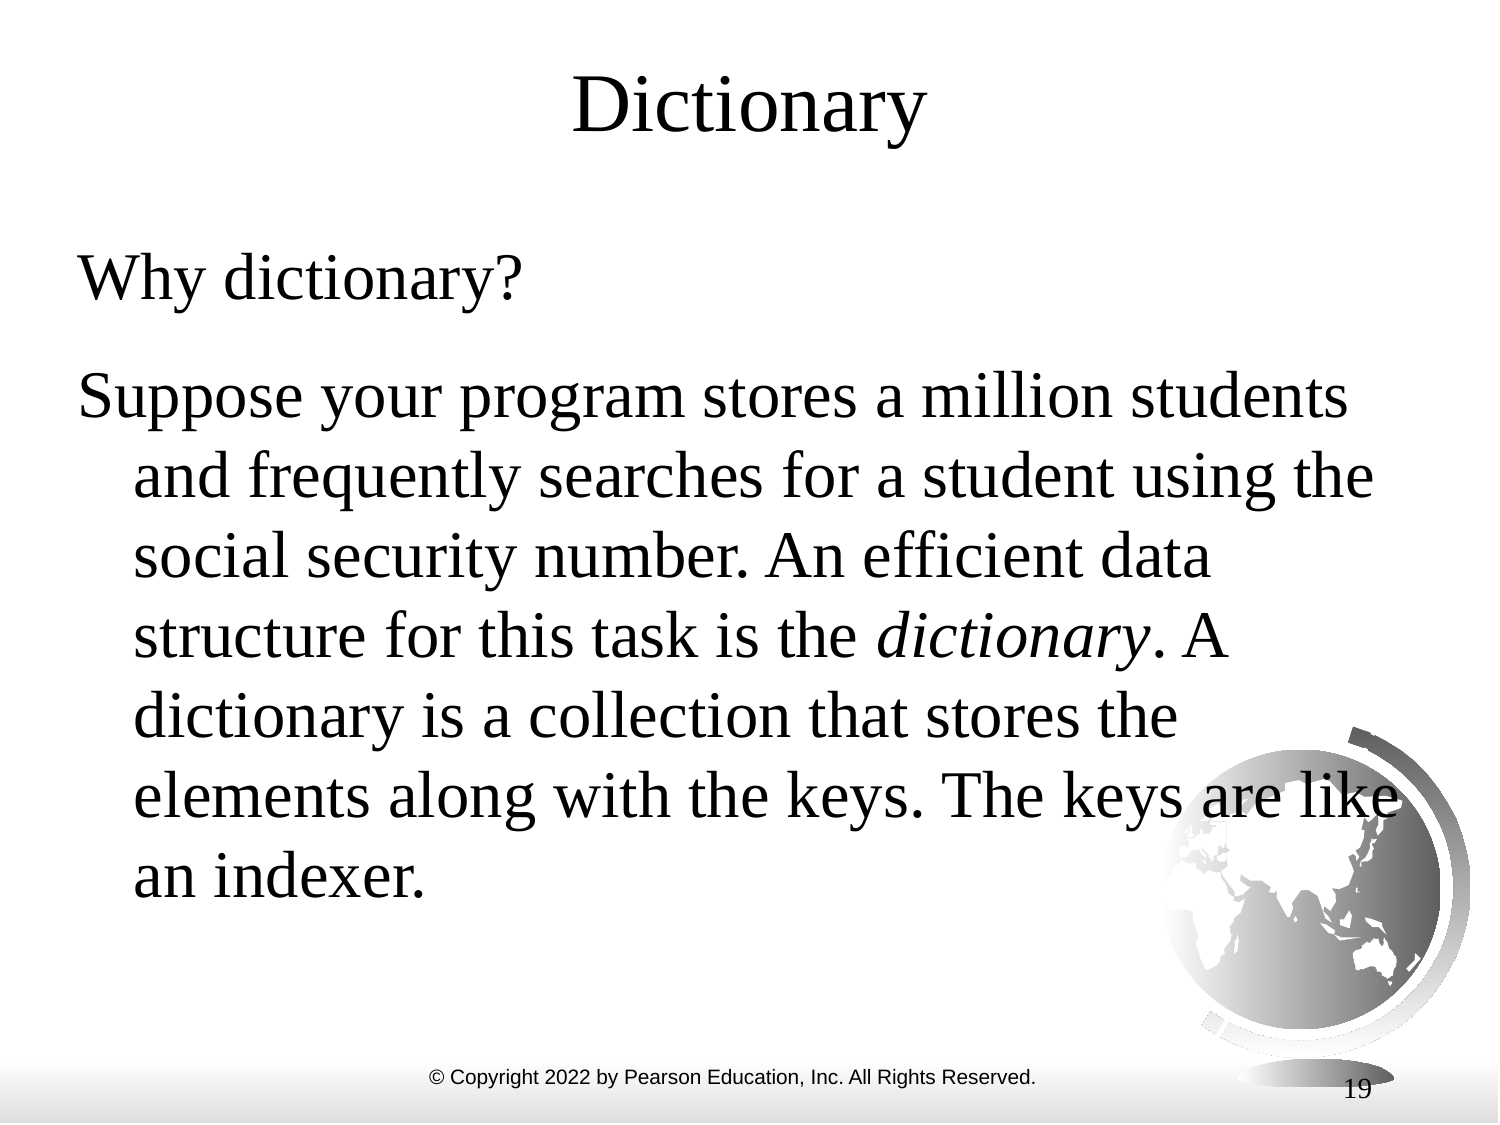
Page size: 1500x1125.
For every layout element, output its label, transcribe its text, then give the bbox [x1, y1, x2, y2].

title Dictionary [112, 50, 1388, 147]
list Why dictionary? Suppose your program stores a million students and frequently searches for a student using the social security number. An efficient data structure for this task is the dictionary. A dictionary is a collection that stores the elements along with the keys. The keys are like an indexer. [62, 224, 1450, 1000]
slide_number 19 [1074, 1049, 1388, 1125]
